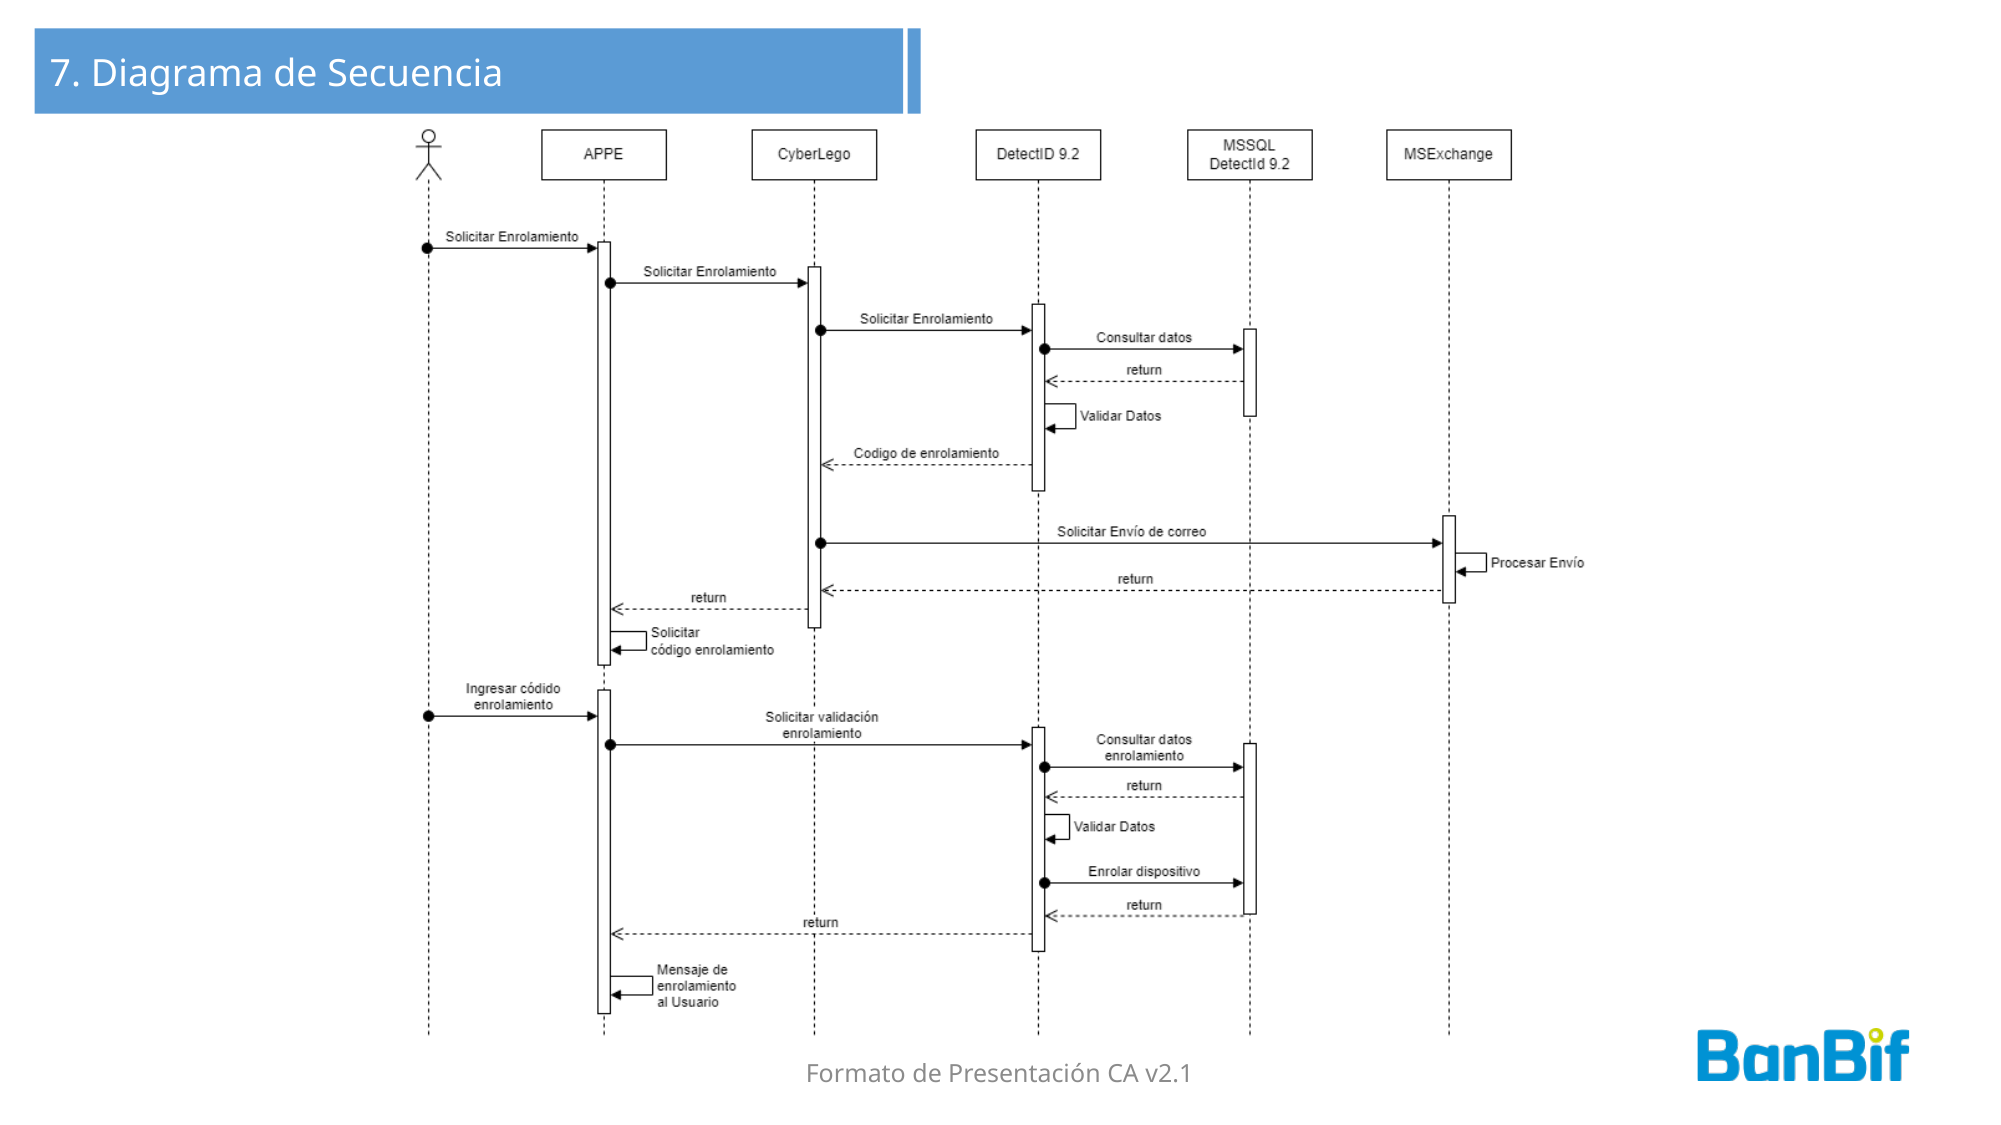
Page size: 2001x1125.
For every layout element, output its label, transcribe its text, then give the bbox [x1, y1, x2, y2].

picture [412, 127, 1588, 1043]
footer Formato de Presentación CA v2.1 [662, 1043, 1338, 1103]
text_box 7. Diagrama de Secuencia [34, 28, 904, 114]
text_box [907, 28, 921, 114]
